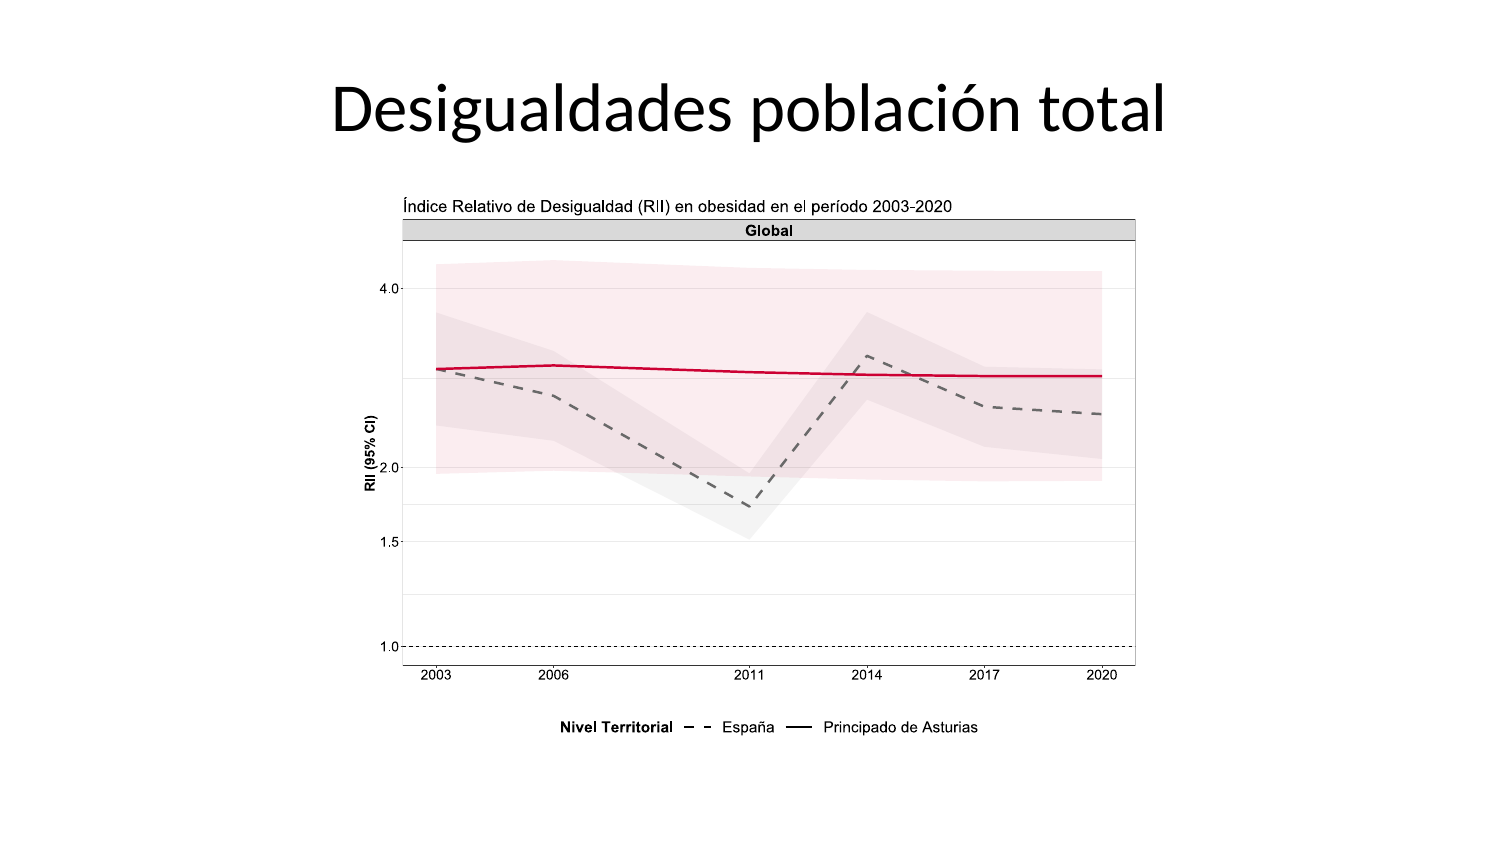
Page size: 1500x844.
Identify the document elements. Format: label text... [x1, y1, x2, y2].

picture [360, 195, 1140, 753]
title Desigualdades población total [75, 33, 1425, 175]
